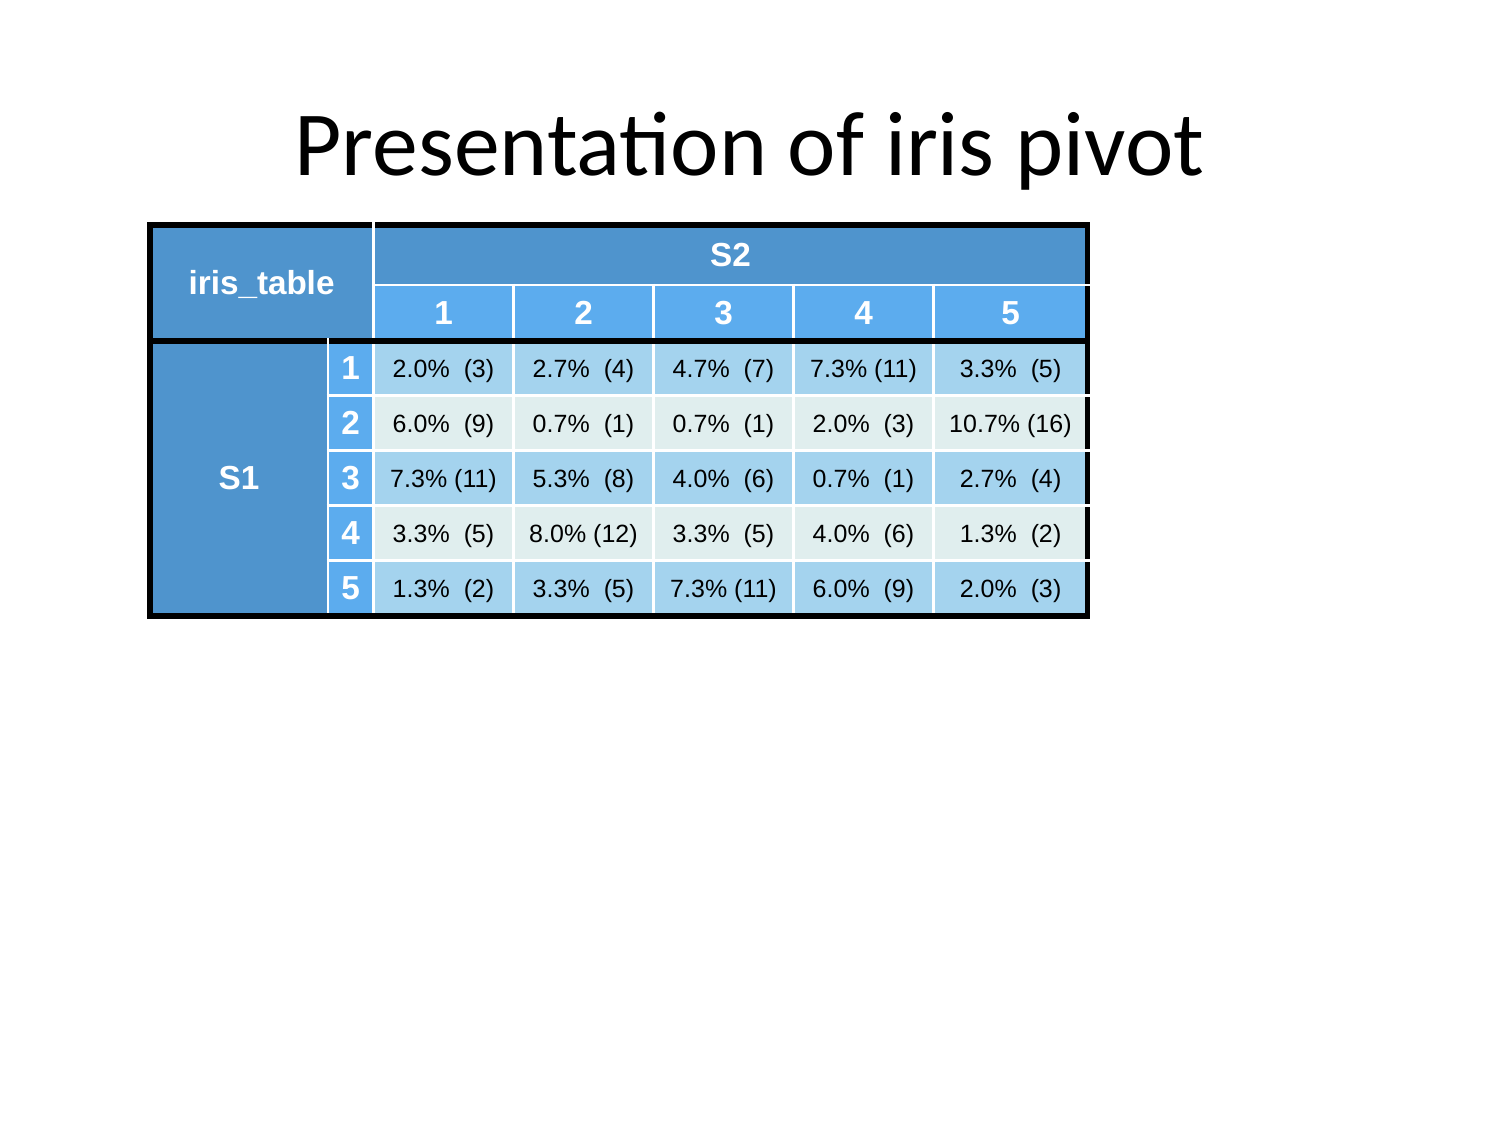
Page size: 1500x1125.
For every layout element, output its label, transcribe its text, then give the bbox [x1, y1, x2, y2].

table_cell 0.7% (1) [795, 452, 932, 504]
table_cell 0.7% (1) [515, 397, 652, 449]
table_cell 3 [655, 286, 792, 338]
table_cell 5 [329, 562, 372, 613]
table_cell 4.7% (7) [655, 344, 792, 394]
table_cell 5 [935, 286, 1085, 338]
table_cell 2 [515, 286, 652, 338]
table_cell 3.3% (5) [375, 507, 512, 559]
table_cell 2 [329, 397, 372, 449]
table_cell 3.3% (5) [935, 344, 1085, 394]
table_cell 3 [329, 452, 372, 504]
table_cell 8.0% (12) [515, 507, 652, 559]
table_cell 3.3% (5) [655, 507, 792, 559]
table_cell 2.7% (4) [515, 344, 652, 394]
table_cell 7.3% (11) [375, 452, 512, 504]
table_cell 4.0% (6) [655, 452, 792, 504]
table_cell 10.7% (16) [935, 397, 1085, 449]
title Presentation of iris pivot [75, 45, 1425, 233]
table_cell 4.0% (6) [795, 507, 932, 559]
table_cell 1.3% (2) [935, 507, 1085, 559]
table_cell 3.3% (5) [515, 562, 652, 613]
table_cell 2.7% (4) [935, 452, 1085, 504]
table_cell 2.0% (3) [795, 397, 932, 449]
table_cell 4 [329, 507, 372, 559]
table_cell 5.3% (8) [515, 452, 652, 504]
table_header iris_table [153, 228, 372, 338]
table_cell S1 [153, 344, 327, 613]
table_cell 7.3% (11) [655, 562, 792, 613]
table_cell 0.7% (1) [655, 397, 792, 449]
table_cell 1 [375, 286, 512, 338]
table_cell 6.0% (9) [795, 562, 932, 613]
table_cell 2.0% (3) [935, 562, 1085, 613]
table_cell 6.0% (9) [375, 397, 512, 449]
table_cell 4 [795, 286, 932, 338]
table_cell 7.3% (11) [795, 344, 932, 394]
table_cell 2.0% (3) [375, 344, 512, 394]
table_cell 1.3% (2) [375, 562, 512, 613]
table_header S2 [375, 228, 1085, 284]
table_cell 1 [329, 344, 372, 394]
